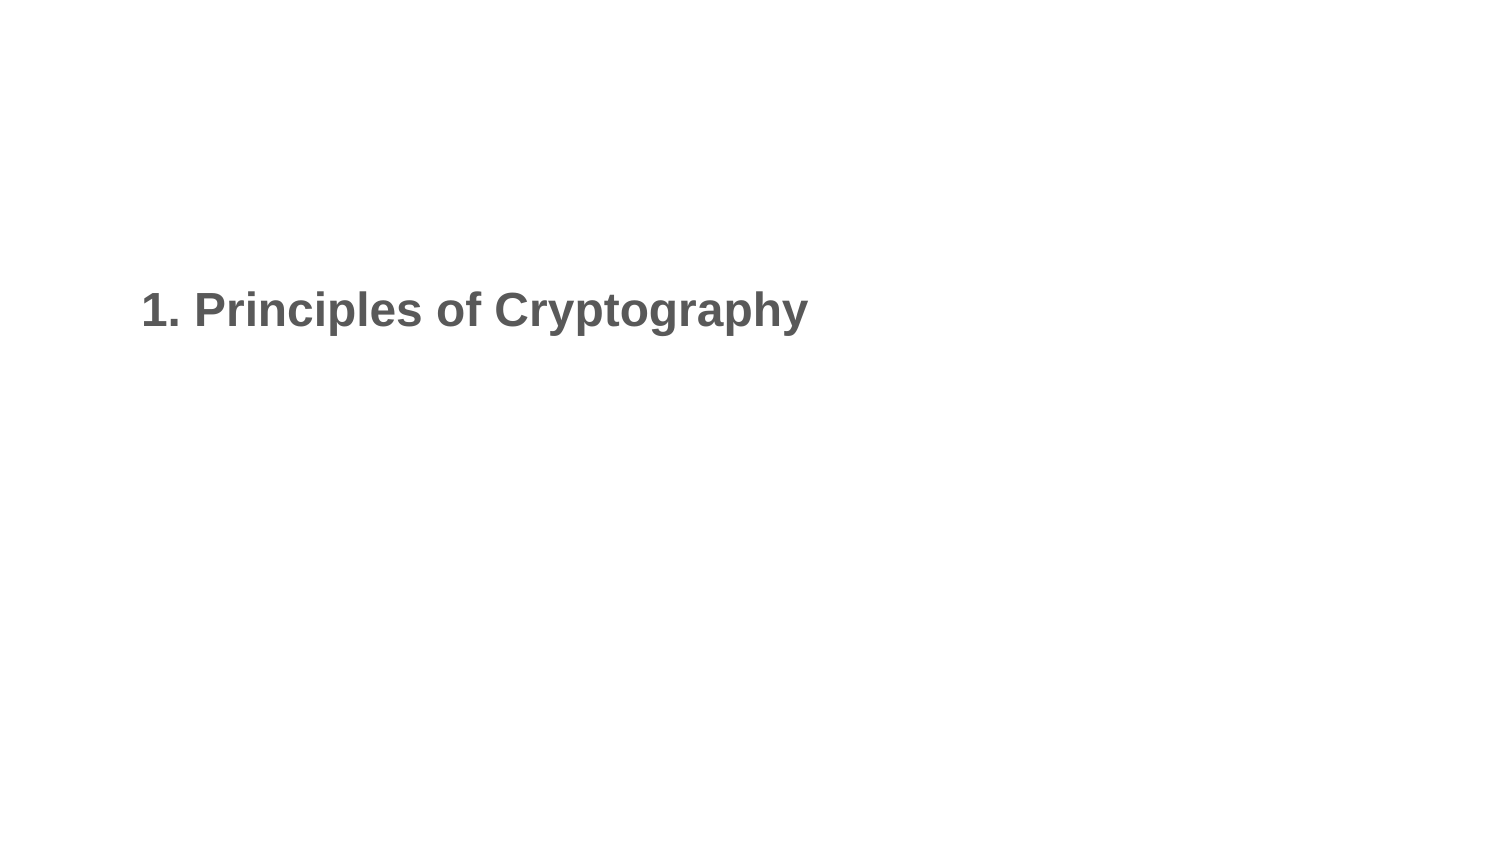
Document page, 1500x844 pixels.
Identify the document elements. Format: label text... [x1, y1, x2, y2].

title 1. Principles of Cryptography [51, 255, 1449, 350]
